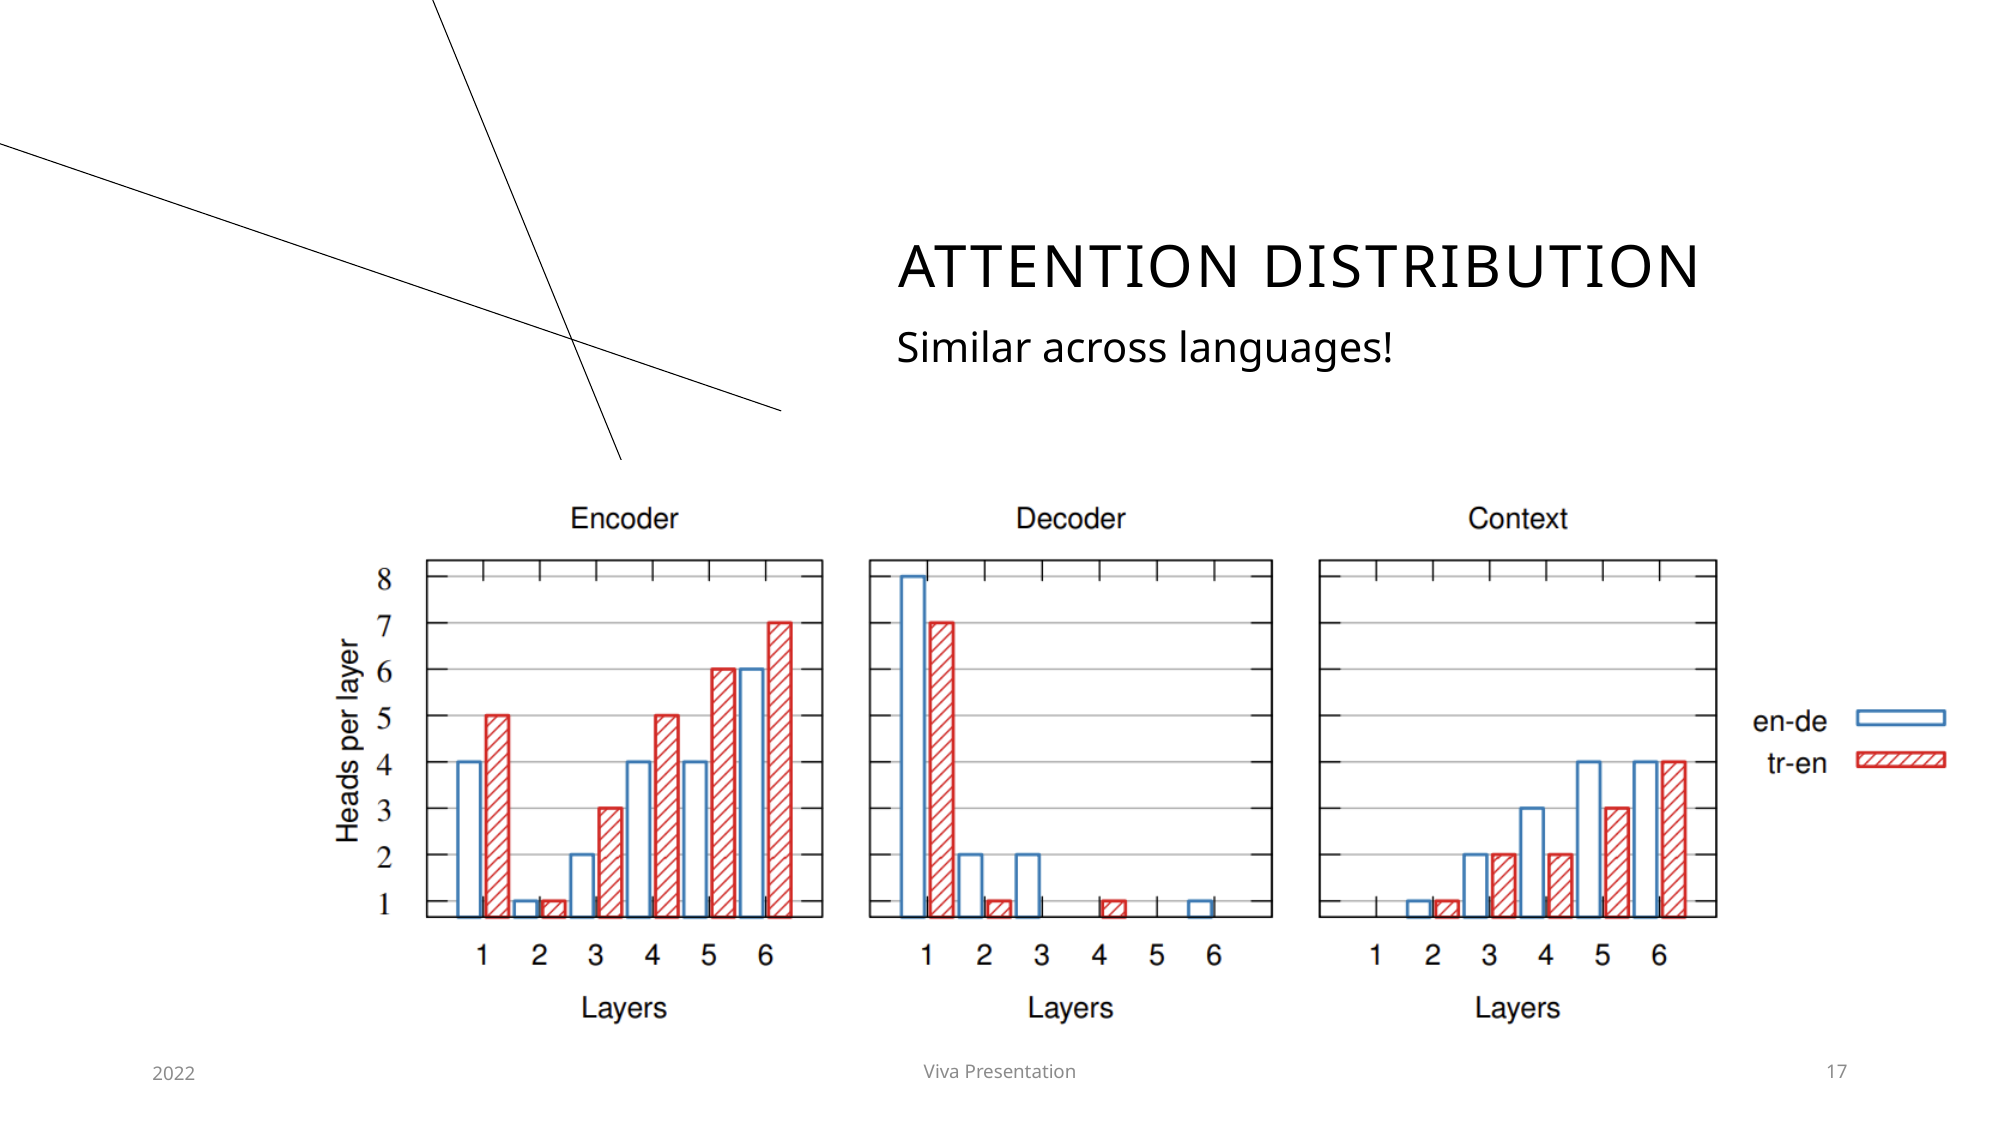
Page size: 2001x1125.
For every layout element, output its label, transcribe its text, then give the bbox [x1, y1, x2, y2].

slide_number 17 [1412, 1050, 1863, 1103]
text_box Similar across languages! [881, 313, 1903, 379]
title Attention distribution [883, 110, 1722, 308]
slide_number 2022 [137, 1042, 588, 1103]
picture [286, 460, 1986, 1050]
footer Viva Presentation [662, 1050, 1338, 1103]
